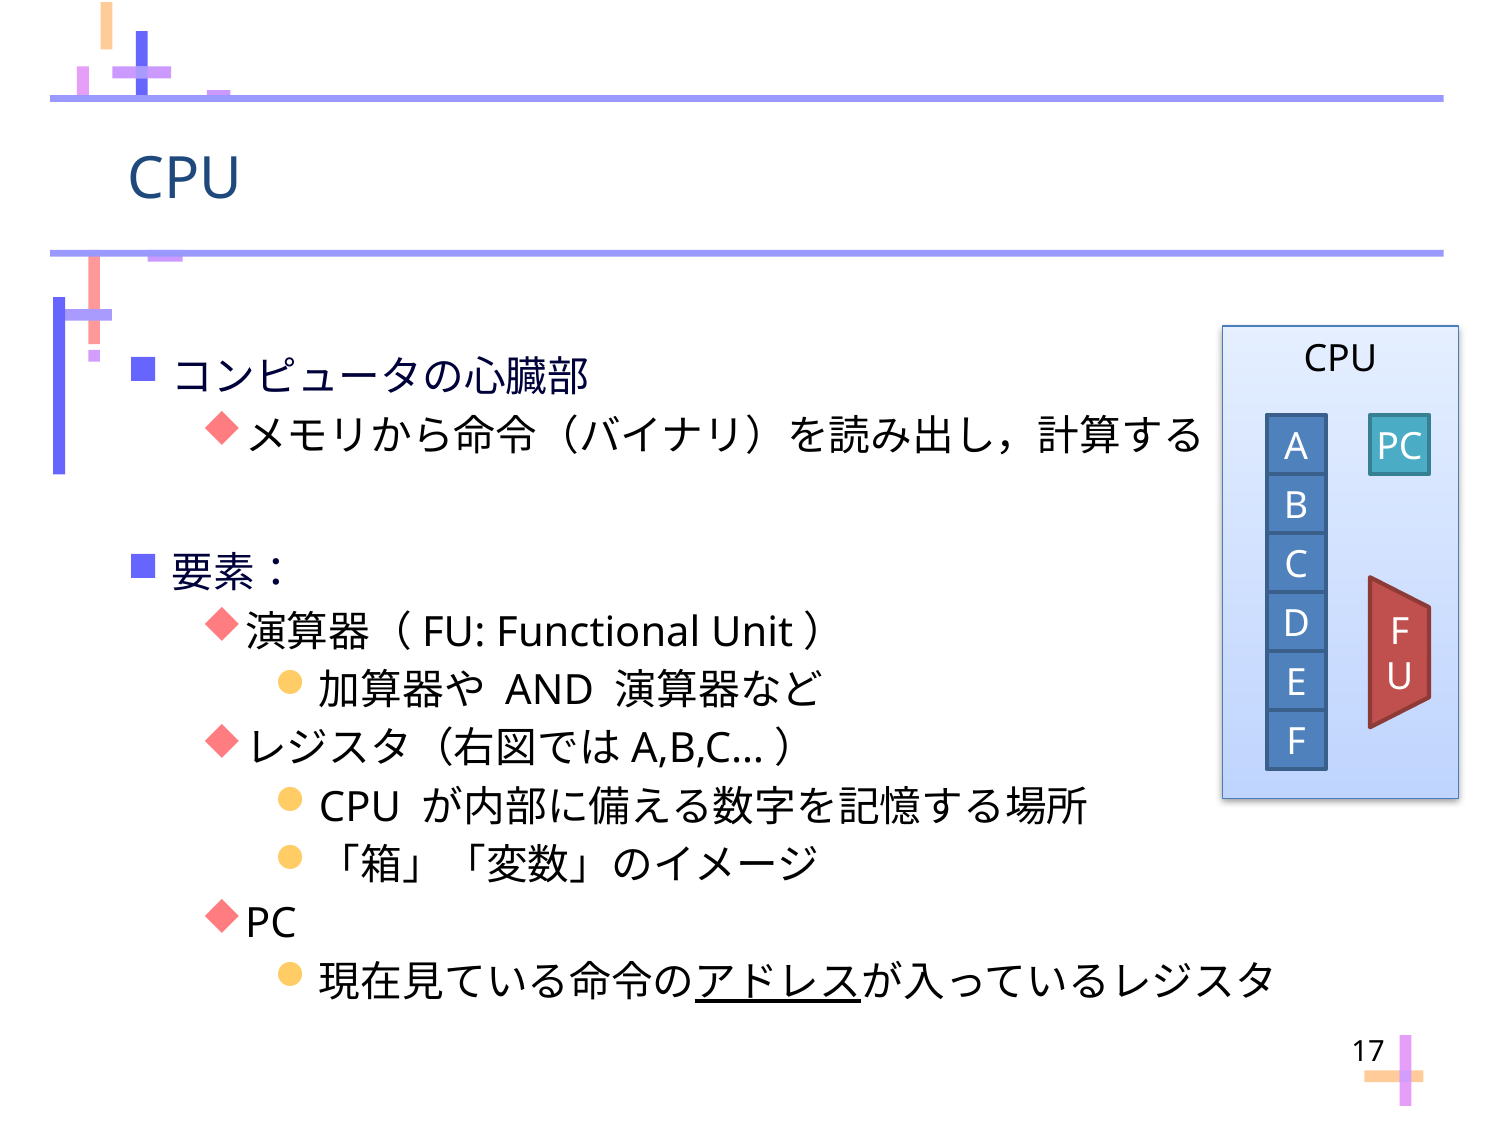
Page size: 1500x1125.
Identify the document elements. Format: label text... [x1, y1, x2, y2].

text_box E [1265, 649, 1328, 708]
text_box C [1265, 531, 1328, 590]
text_box B [1265, 472, 1328, 531]
text_box CPU [1222, 325, 1459, 799]
slide_number 17 [1187, 1024, 1401, 1091]
text_box D [1265, 590, 1328, 649]
text_box A [1265, 413, 1328, 472]
text_box F [1265, 708, 1328, 771]
list コンピュータの心臓部 メモリから命令（バイナリ）を読み出し，計算する 要素： 演算器（FU: Functional Unit） 加算器や AND 演算器など レジスタ（右図ではA,B,C…） CPU が内部に備える数字を記憶する場所 「箱」「変数」のイメージ PC 現在見ている命令のアドレスが入っているレジスタ [112, 274, 1401, 1080]
text_box PC [1368, 413, 1431, 476]
title CPU [112, 99, 1388, 251]
text_box FU [1367, 575, 1432, 730]
